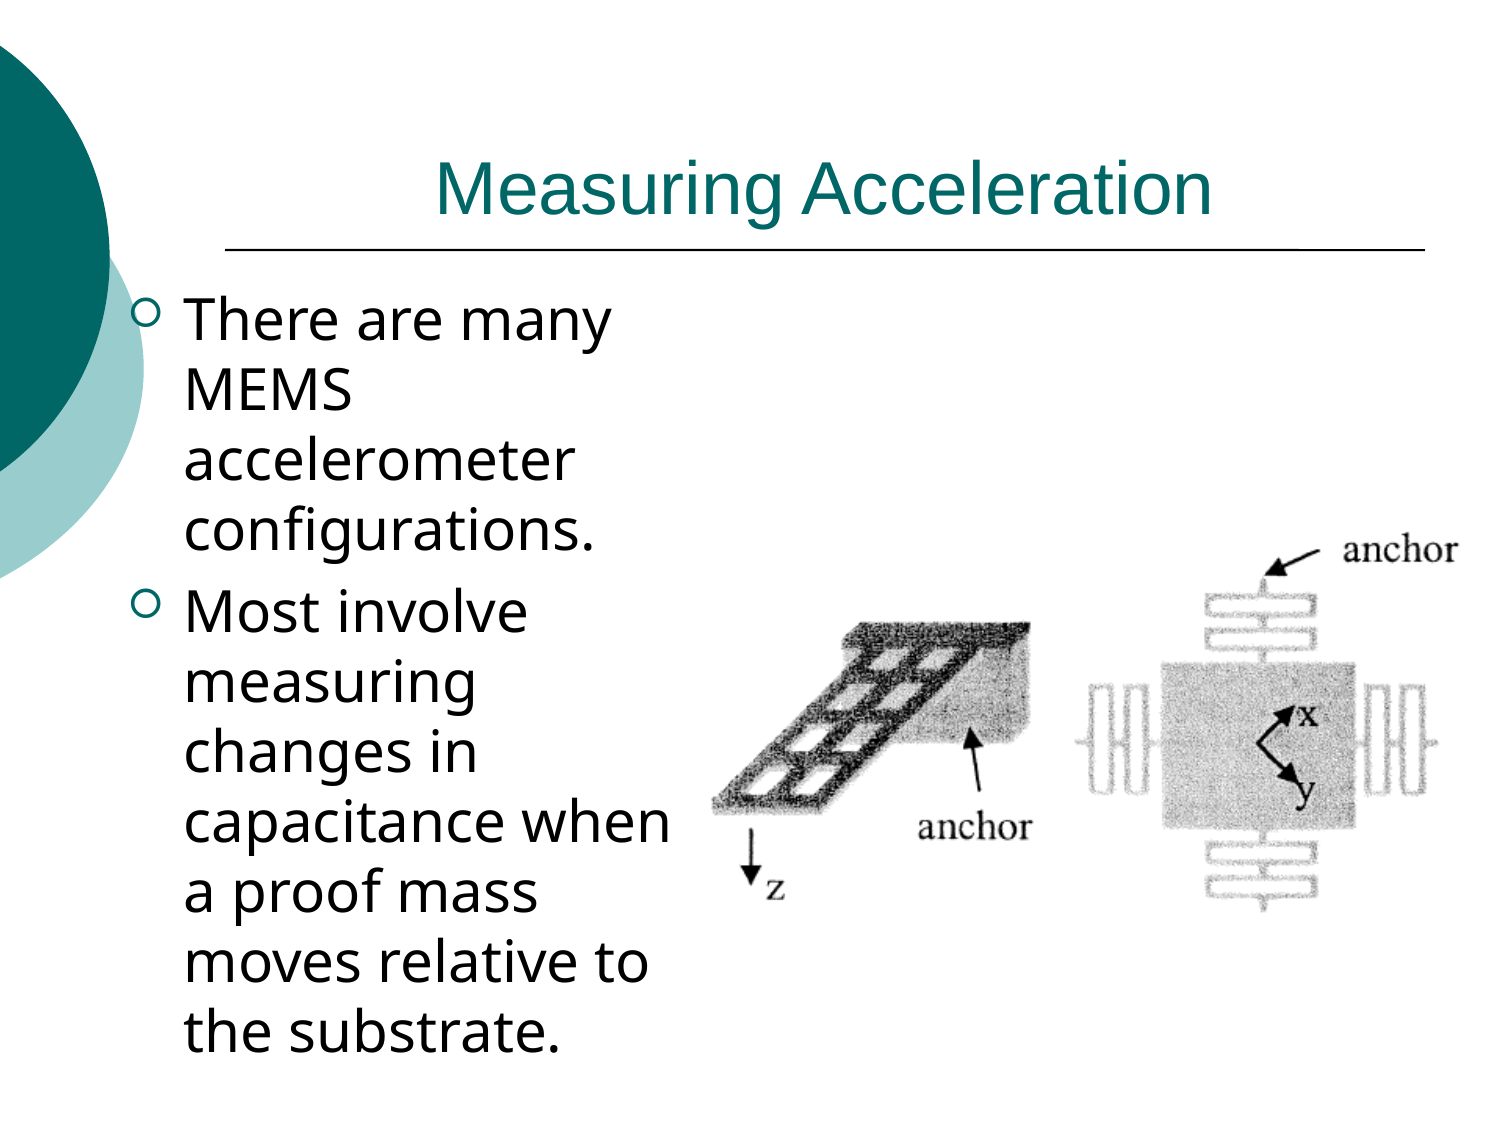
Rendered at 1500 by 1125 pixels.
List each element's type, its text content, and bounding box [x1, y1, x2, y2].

picture [699, 512, 1466, 933]
title Measuring Acceleration [224, 49, 1425, 238]
list There are many MEMS accelerometer configurations. Most involve measuring changes in capacitance when a proof mass moves relative to the substrate. [112, 274, 726, 1076]
